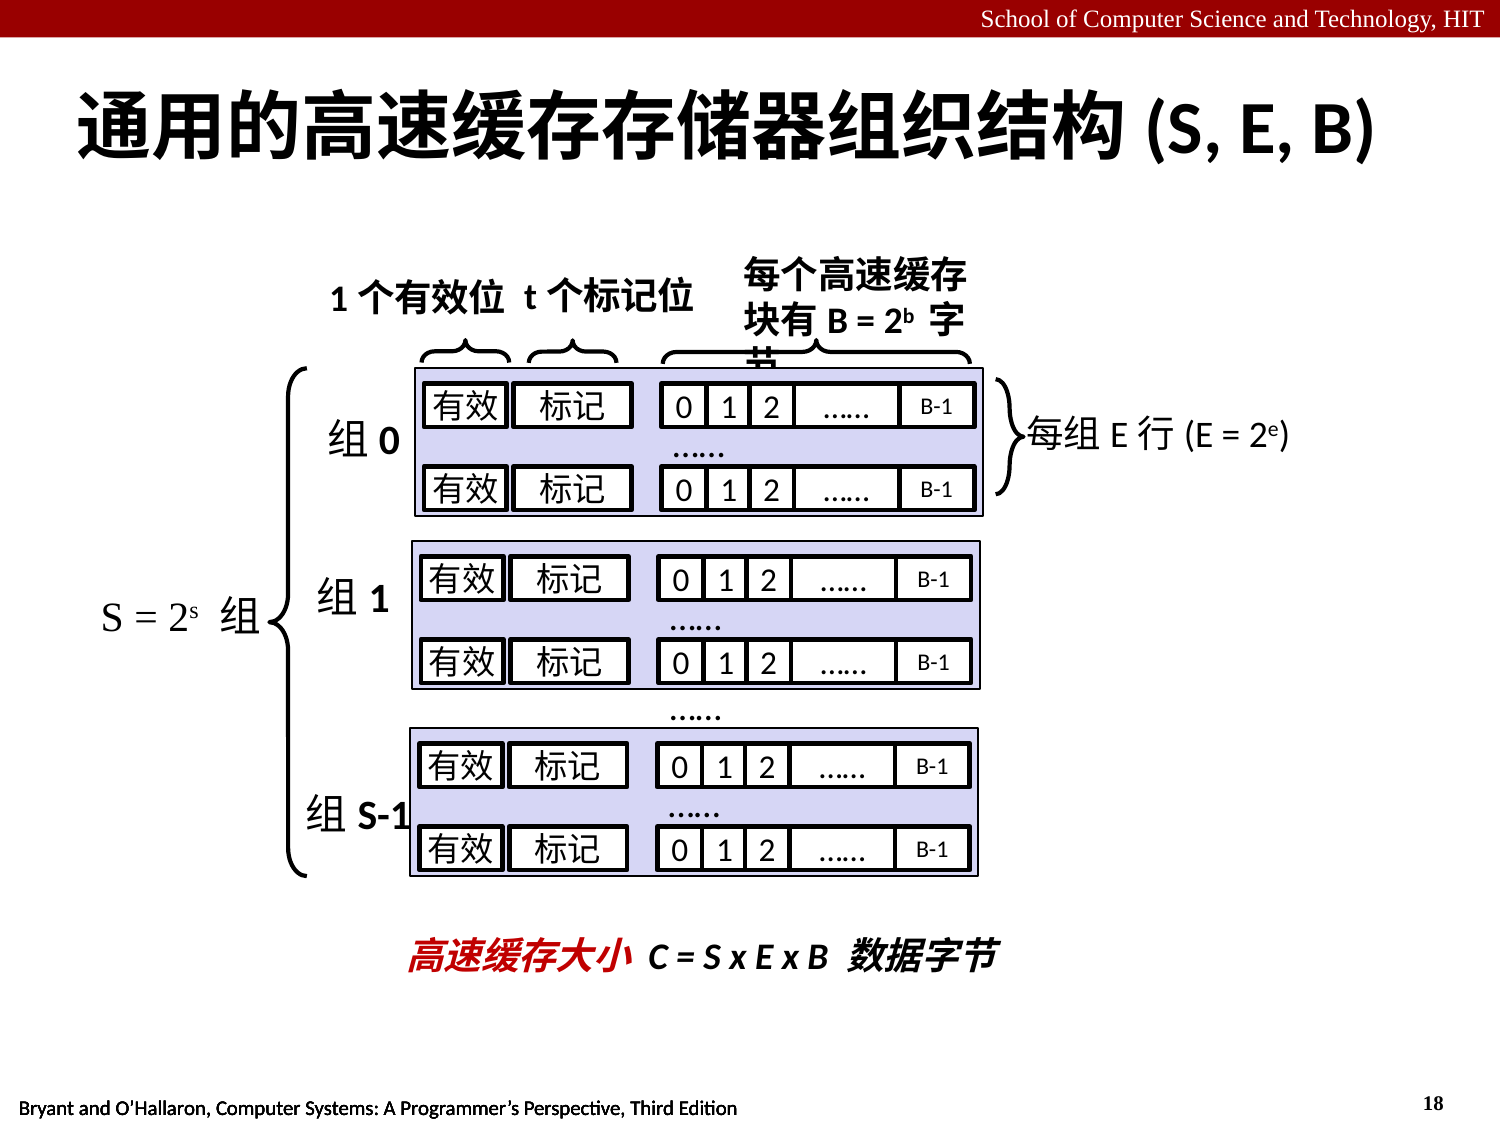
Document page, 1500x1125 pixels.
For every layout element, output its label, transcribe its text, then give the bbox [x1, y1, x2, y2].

title 通用的高速缓存存储器组织结构(S, E, B) [61, 60, 1488, 187]
text_box 每个高速缓存 块有B = 2b 字节 [726, 243, 1006, 262]
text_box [89, 264, 1295, 986]
